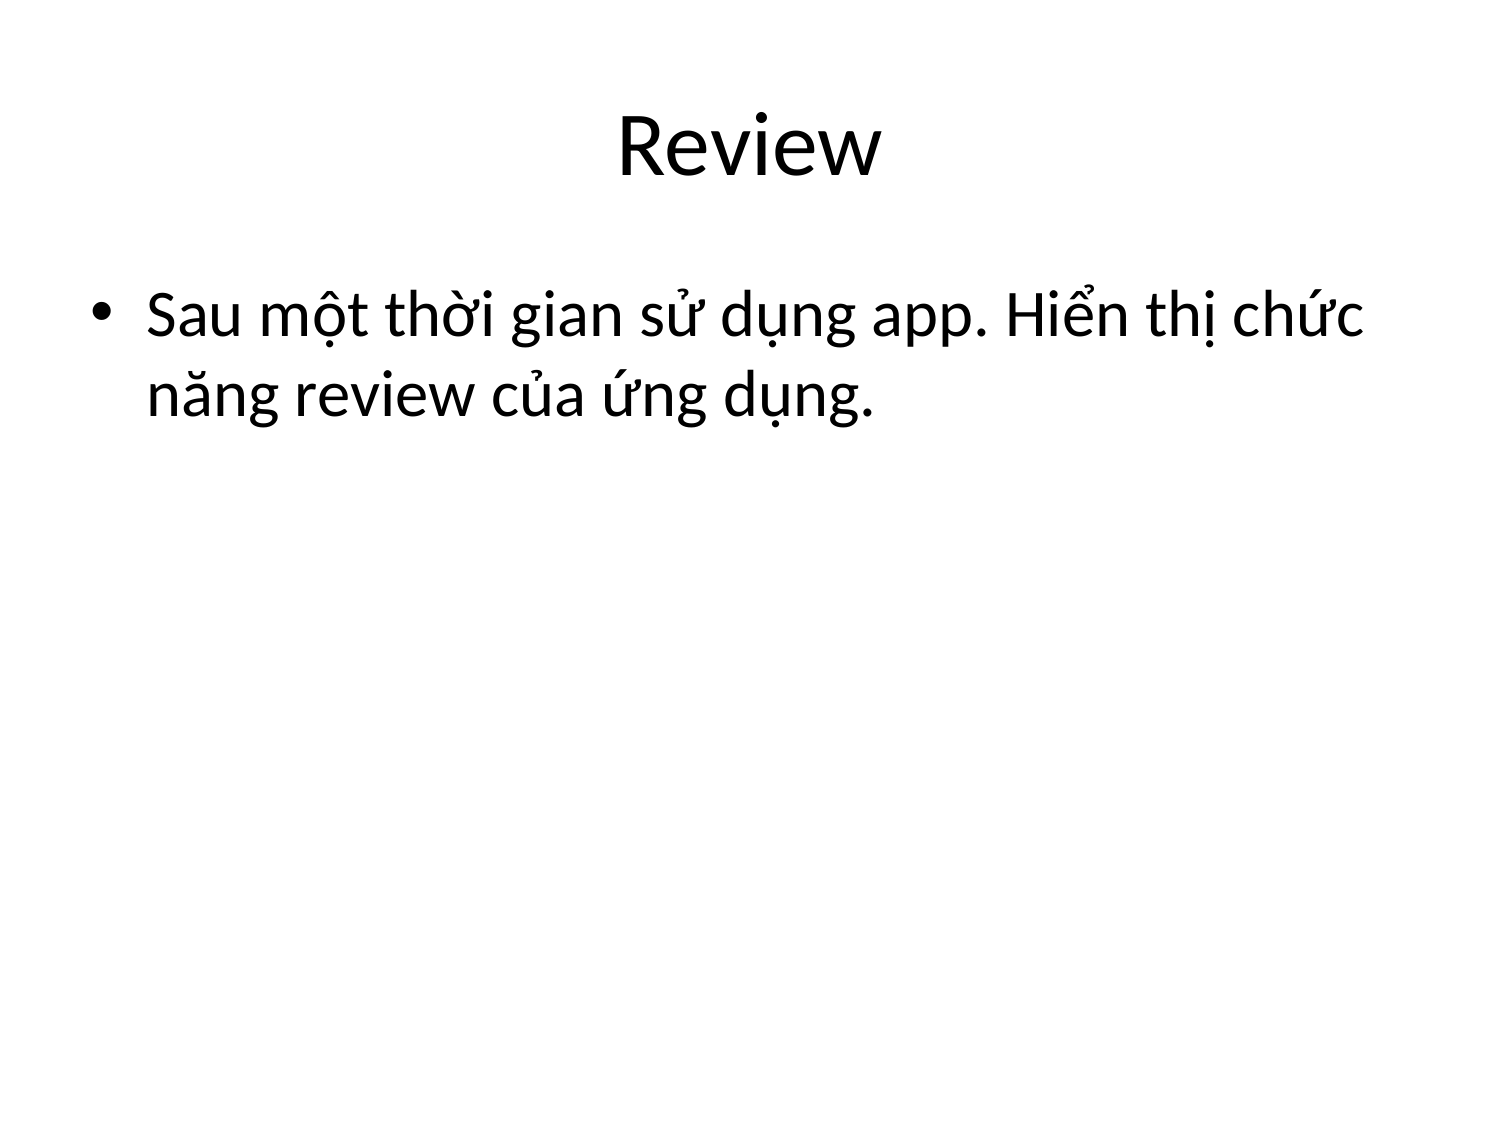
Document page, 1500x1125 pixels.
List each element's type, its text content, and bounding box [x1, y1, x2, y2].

title Review [75, 45, 1425, 233]
list Sau một thời gian sử dụng app. Hiển thị chức năng review của ứng dụng. [75, 262, 1425, 1005]
